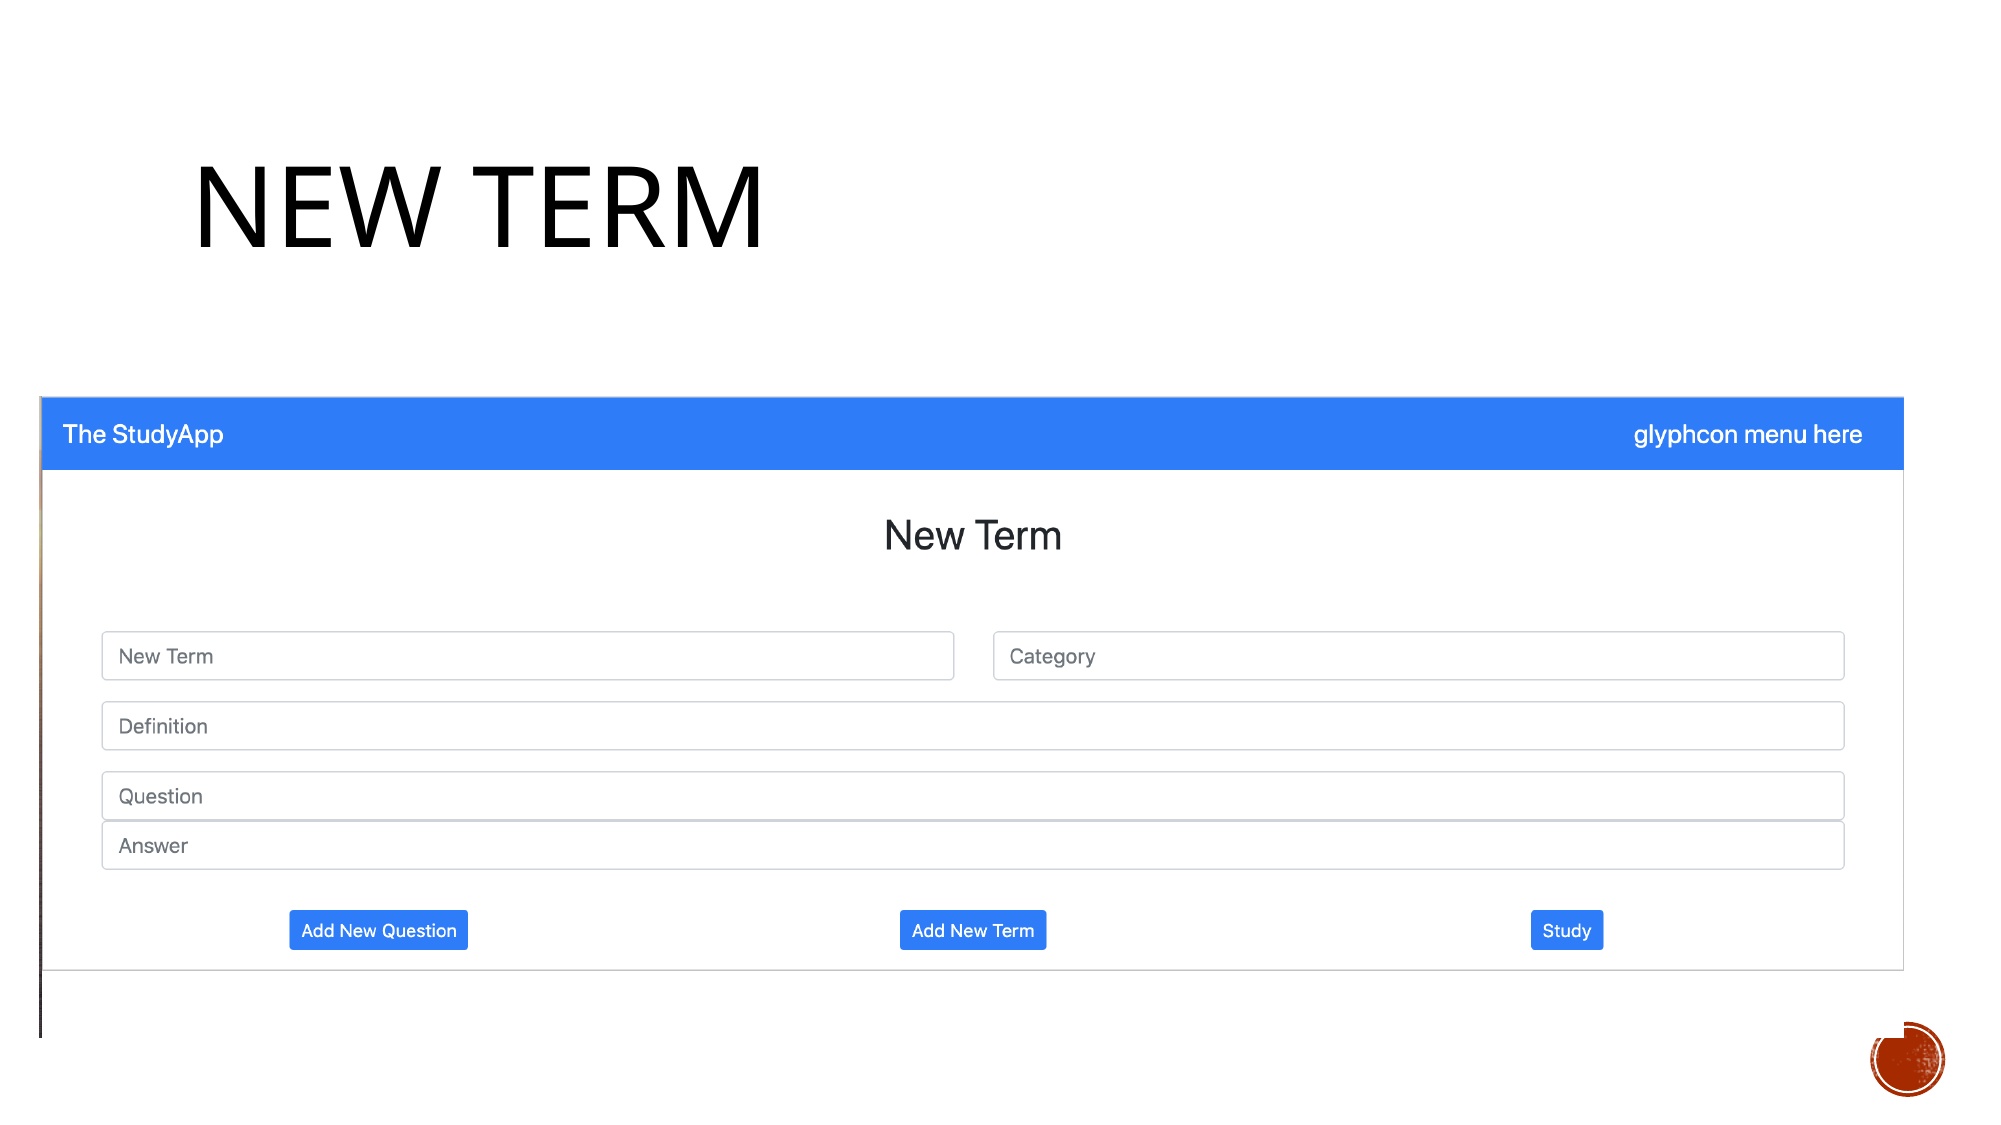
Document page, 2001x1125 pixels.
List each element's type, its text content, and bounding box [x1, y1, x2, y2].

picture [39, 396, 1903, 1037]
title New Term [175, 79, 1826, 344]
